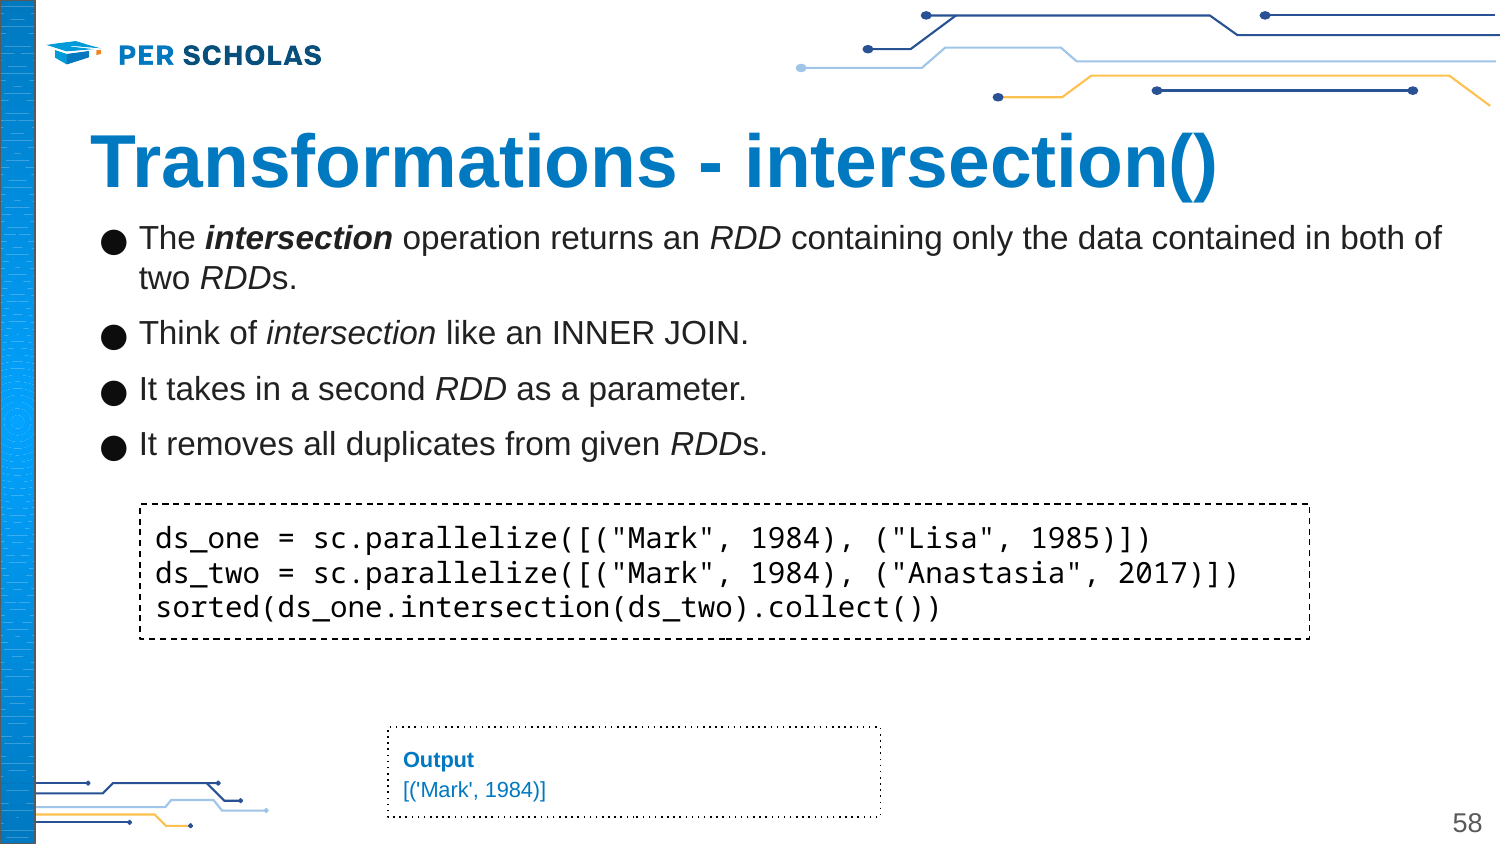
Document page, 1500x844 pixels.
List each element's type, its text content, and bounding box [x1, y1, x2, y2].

slide_number ‹#› [1403, 779, 1494, 844]
text_box Output [('Mark', 1984)] [388, 727, 881, 818]
title Transformations - intersection() [79, 110, 1478, 205]
text_box ds_one = sc.parallelize([("Mark", 1984), ("Lisa", 1985)]) ds_two = sc.parallelize([("Mark", 1984), ("Anastasia", 2017)]) sorted(ds_one.intersection(ds_two).collect()) [140, 503, 1310, 639]
picture [36, 17, 339, 83]
list The intersection operation returns an RDD containing only the data contained in both of two RDDs. Think of intersection like an INNER JOIN. It takes in a second RDD as a parameter. It removes all duplicates from given RDDs. [71, 204, 1469, 766]
